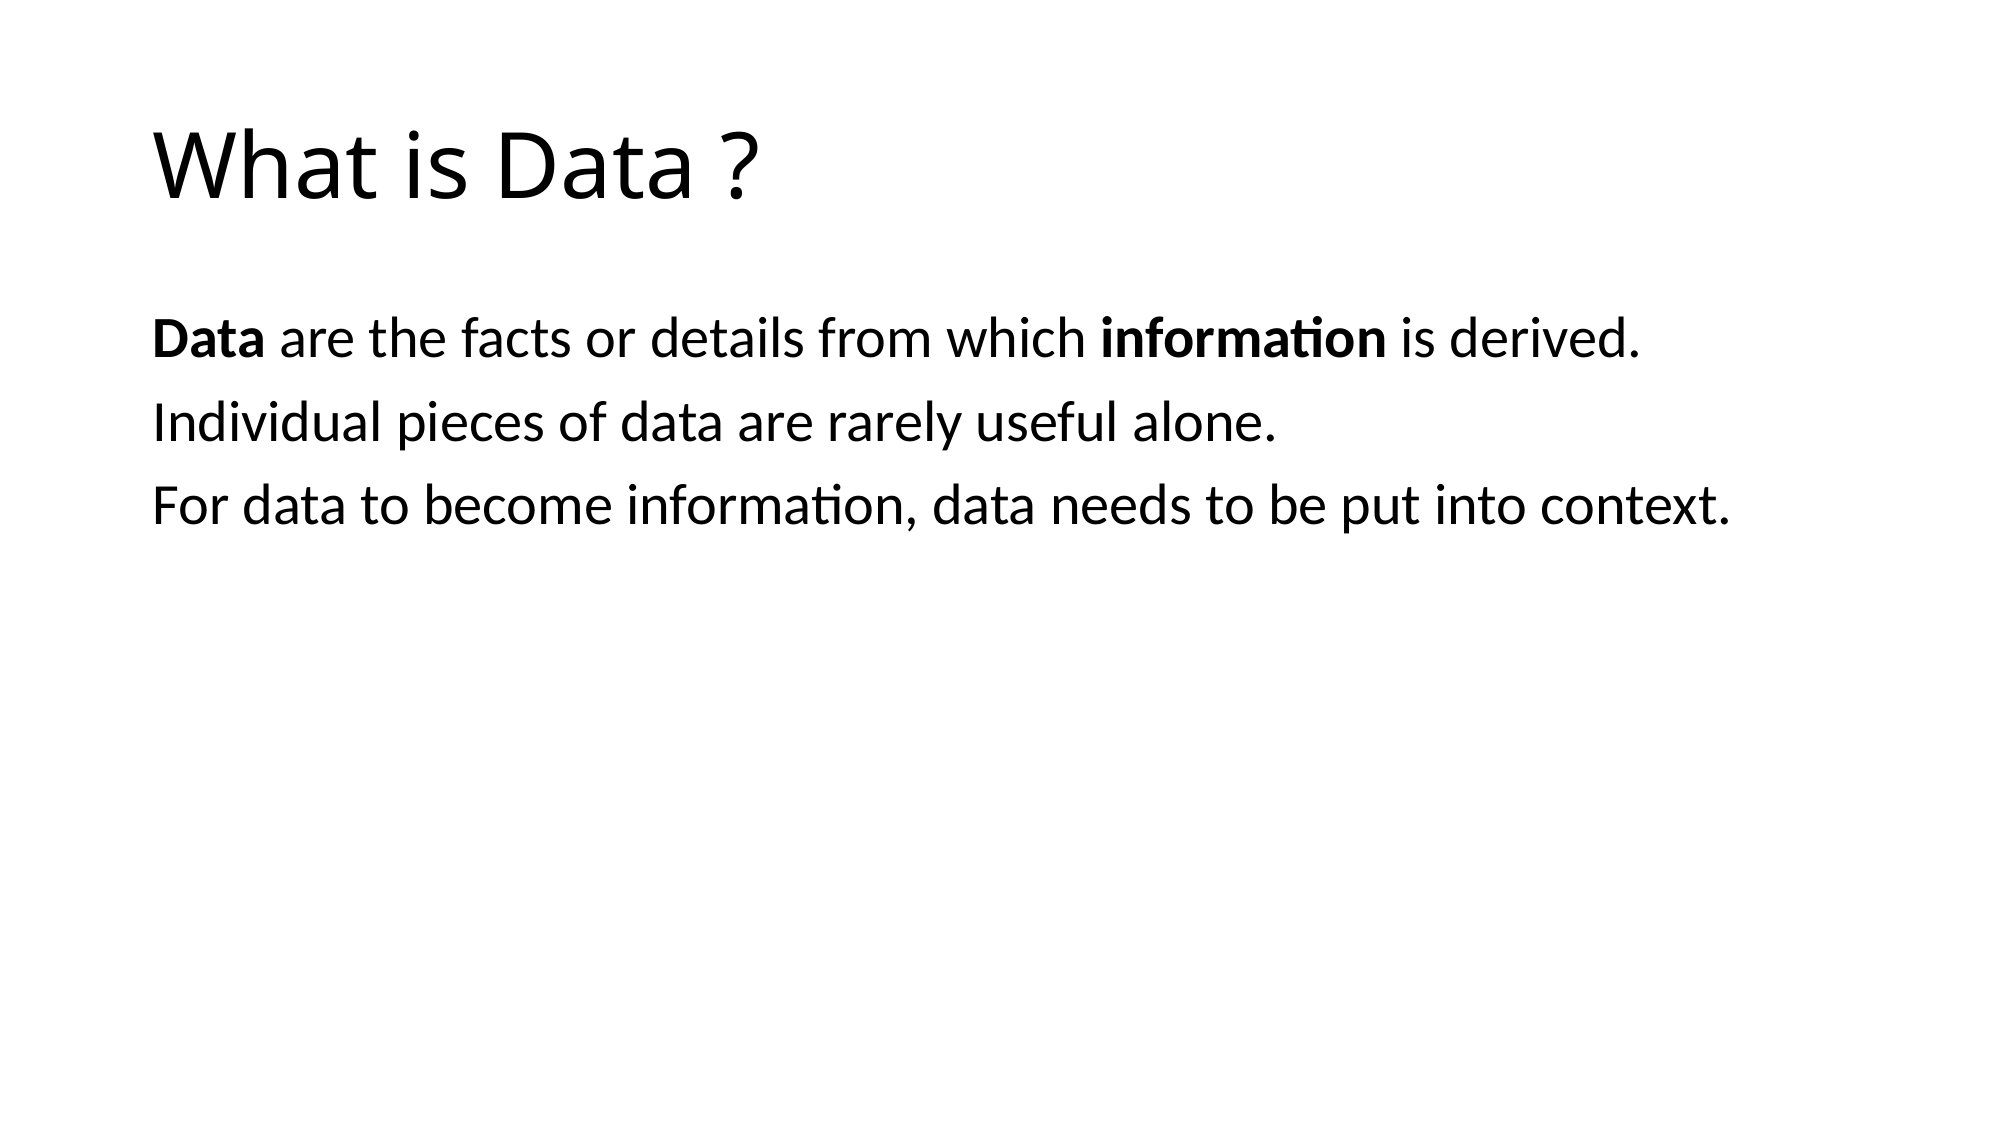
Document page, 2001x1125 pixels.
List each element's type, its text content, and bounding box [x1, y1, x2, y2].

list Data are the facts or details from which information is derived. Individual pieces of data are rarely useful alone. For data to become information, data needs to be put into context. [137, 299, 1863, 1014]
title What is Data ? [137, 59, 1863, 278]
